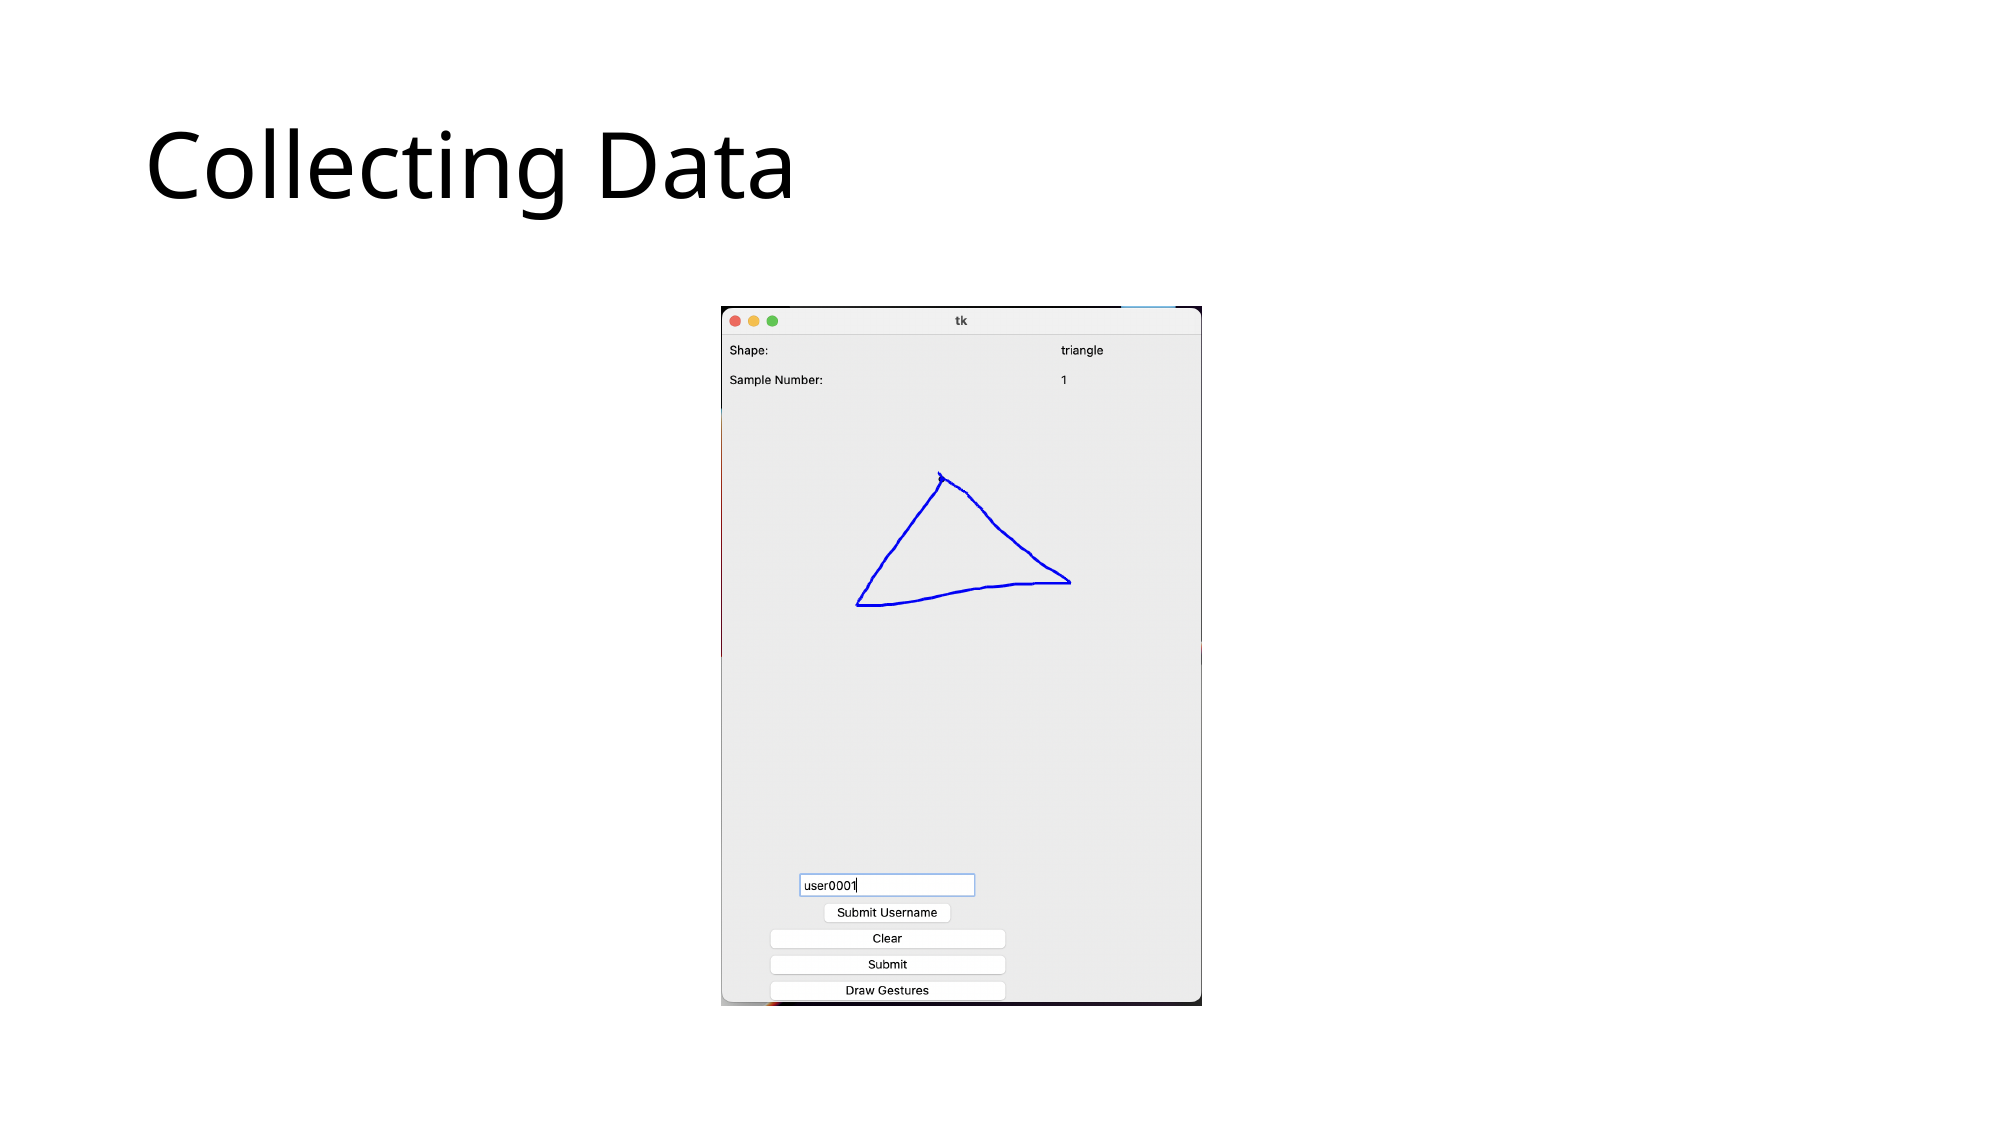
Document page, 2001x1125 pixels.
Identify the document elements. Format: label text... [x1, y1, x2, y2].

picture [720, 306, 1202, 1007]
title Collecting Data [136, 59, 1863, 278]
